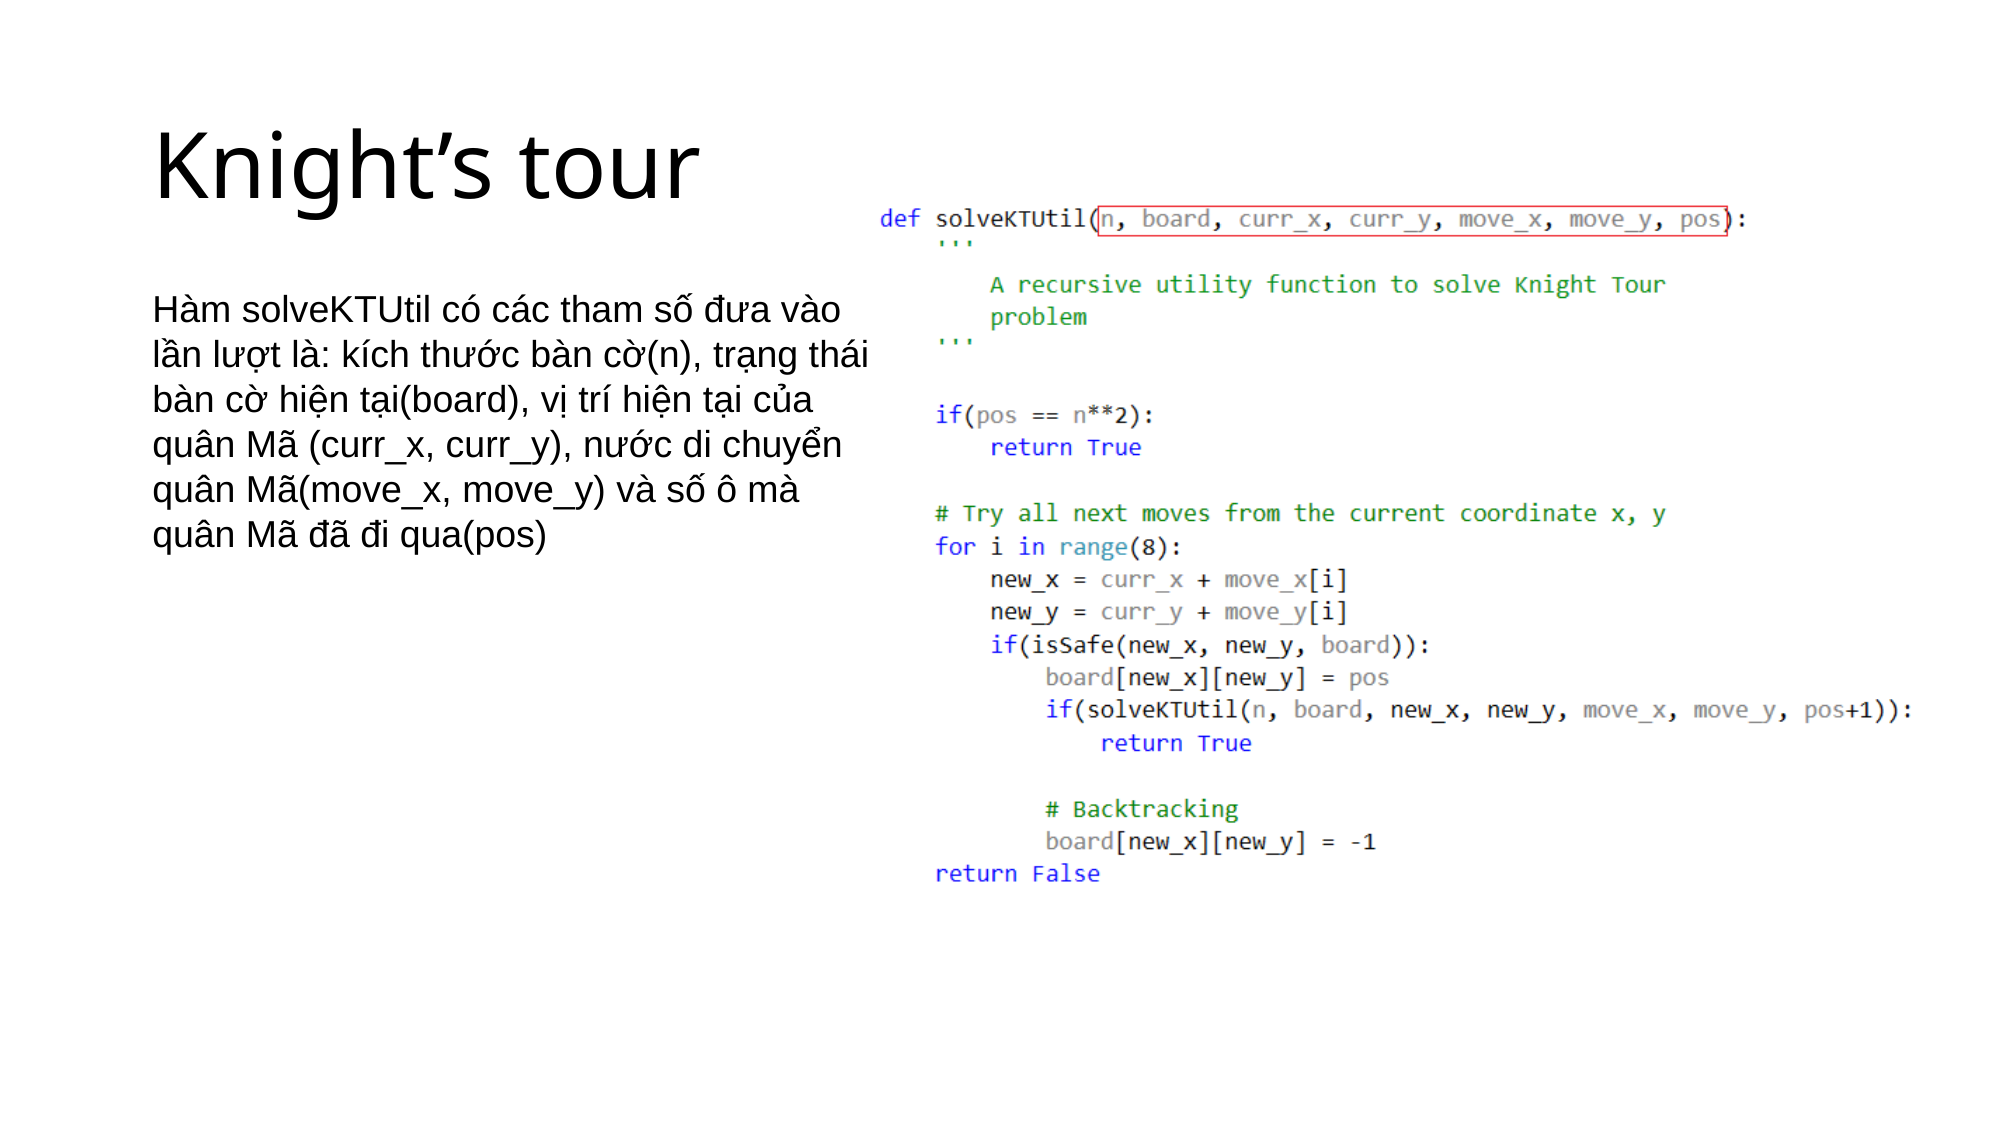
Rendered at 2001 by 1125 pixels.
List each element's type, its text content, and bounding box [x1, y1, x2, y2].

text_box Hàm solveKTUtil có các tham số đưa vào lần lượt là: kích thước bàn cờ(n), trạng thái bàn cờ hiện tại(board), vị trí hiện tại của quân Mã (curr_x, curr_y), nước di chuyển quân Mã(move_x, move_y) và số ô mà quân Mã đã đi qua(pos) [137, 277, 876, 563]
picture [876, 196, 1971, 928]
title Knight’s tour [137, 59, 1863, 277]
